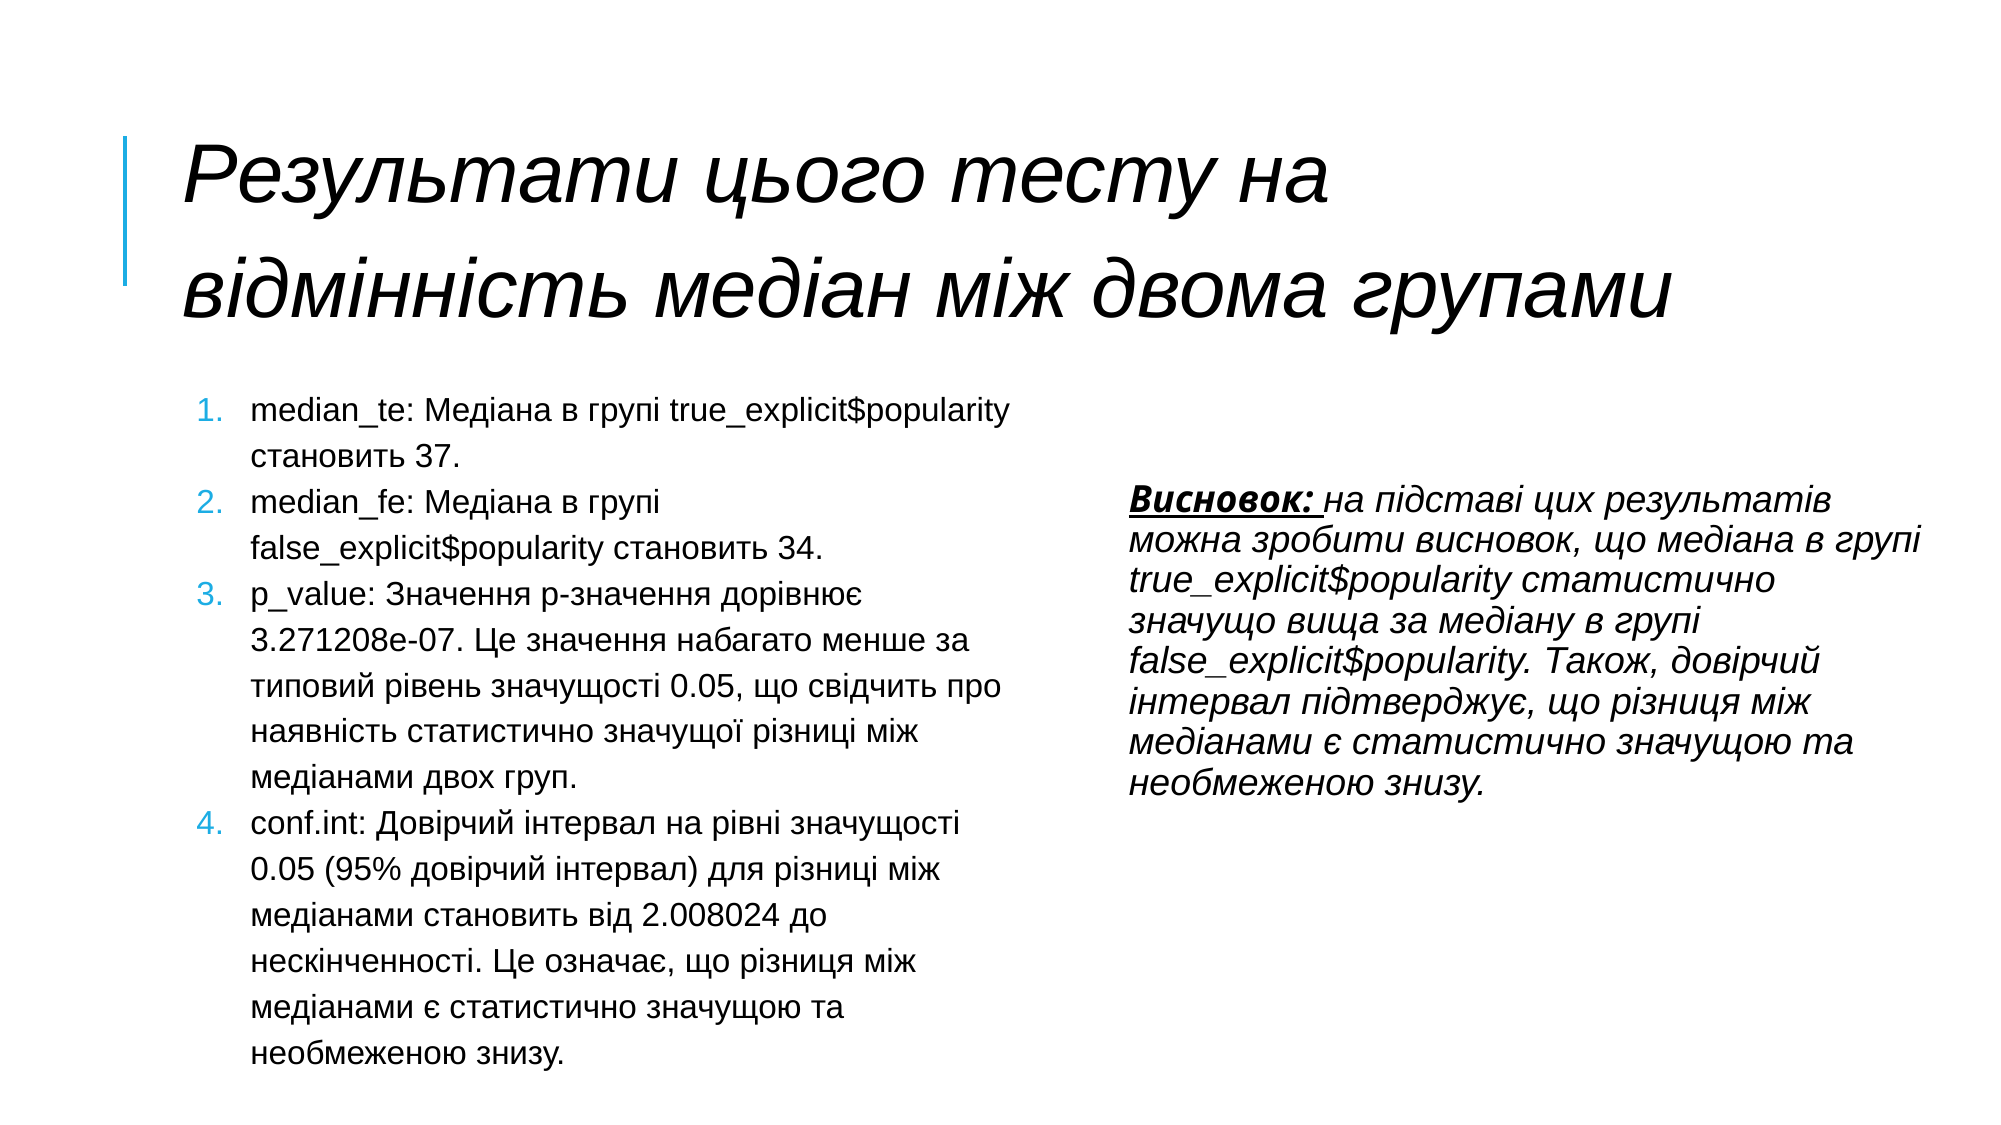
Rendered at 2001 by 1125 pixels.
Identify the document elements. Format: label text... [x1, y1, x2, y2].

list Висновок: на підставі цих результатів можна зробити висновок, що медіана в групі true_explicit$popularity статистично значущо вища за медіану в групі false_explicit$popularity. Також, довірчий інтервал підтверджує, що різниця між медіанами є статистично значущою та необмеженою знизу. [1121, 472, 1939, 938]
title Результати цього тесту на відмінність медіан між двома групами [168, 96, 1763, 342]
list median_te: Медіана в групі true_explicit$popularity становить 37. median_fe: Медіана в групі false_explicit$popularity становить 34. p_value: Значення p-значення дорівнює 3.271208e-07. Це значення набагато менше за типовий рівень значущості 0.05, що свідчить про наявність статистично значущої різниці між медіанами двох груп. conf.int: Довірчий інтервал на рівні значущості 0.05 (95% довірчий інтервал) для різниці між медіанами становить від 2.008024 до нескінченності. Це означає, що різниця між медіанами є статистично значущою та необмеженою знизу. [168, 375, 1026, 1035]
